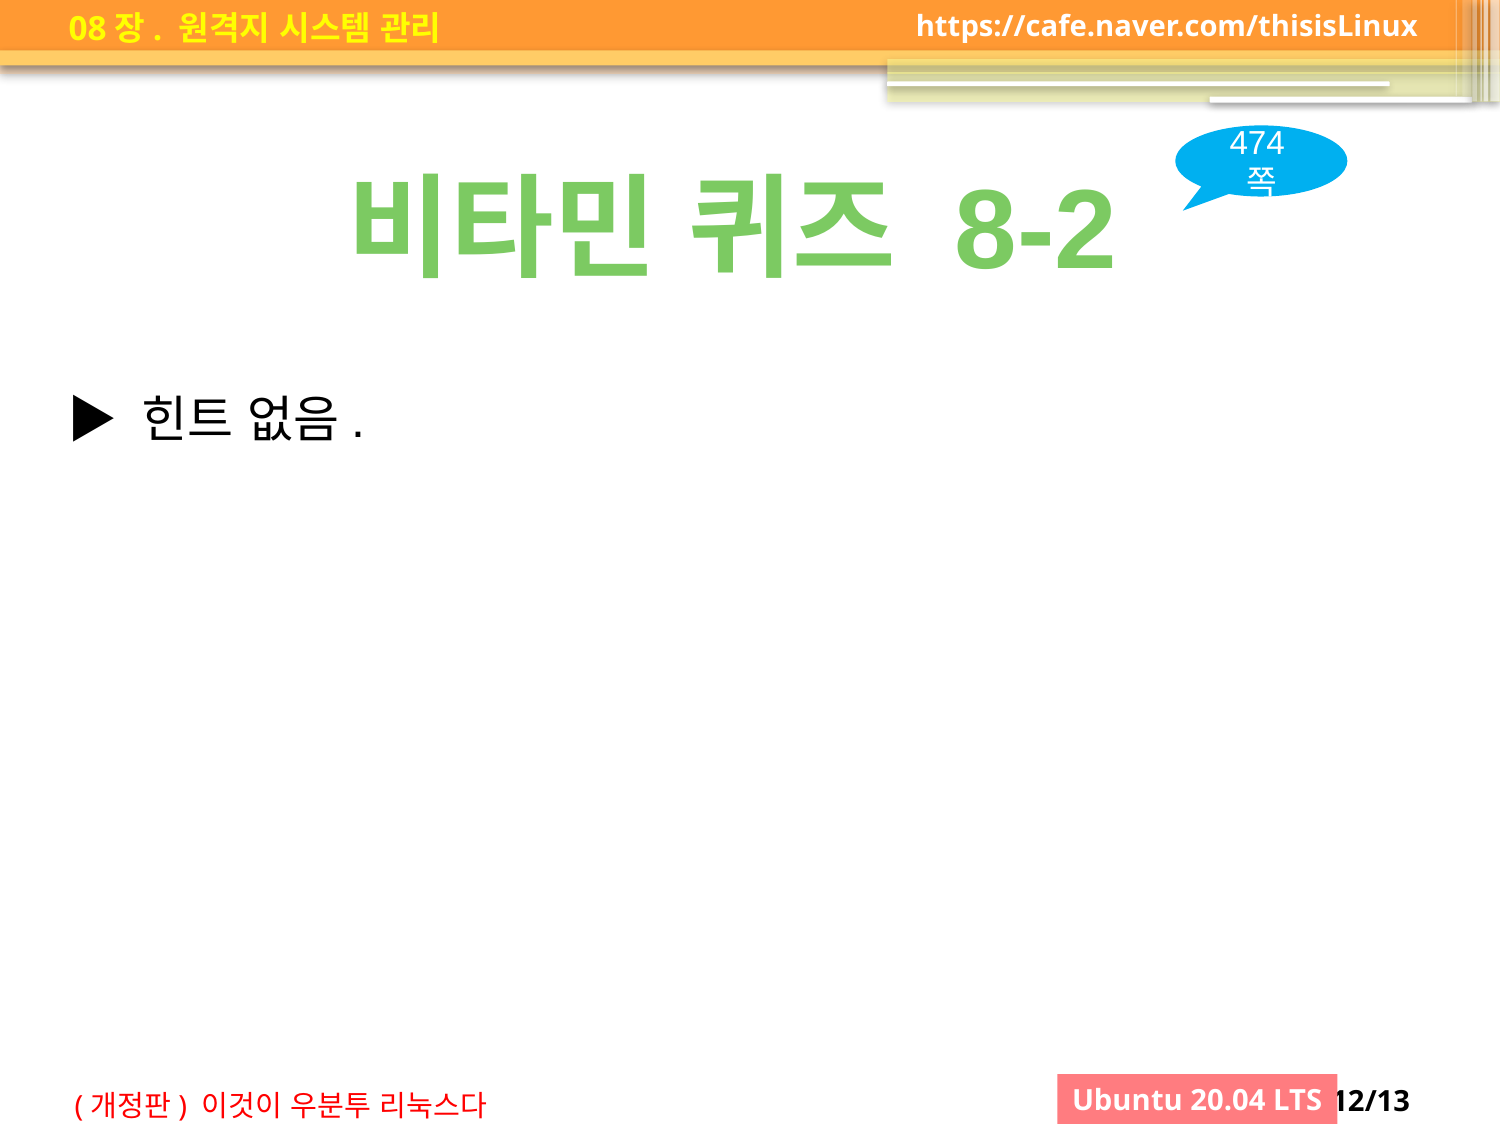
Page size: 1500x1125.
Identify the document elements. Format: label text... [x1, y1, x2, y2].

text_box ▶ 힌트 없음. [53, 349, 1447, 455]
text_box 비타민 퀴즈 8-2 [332, 148, 1133, 299]
text_box 474쪽 [1173, 123, 1349, 213]
